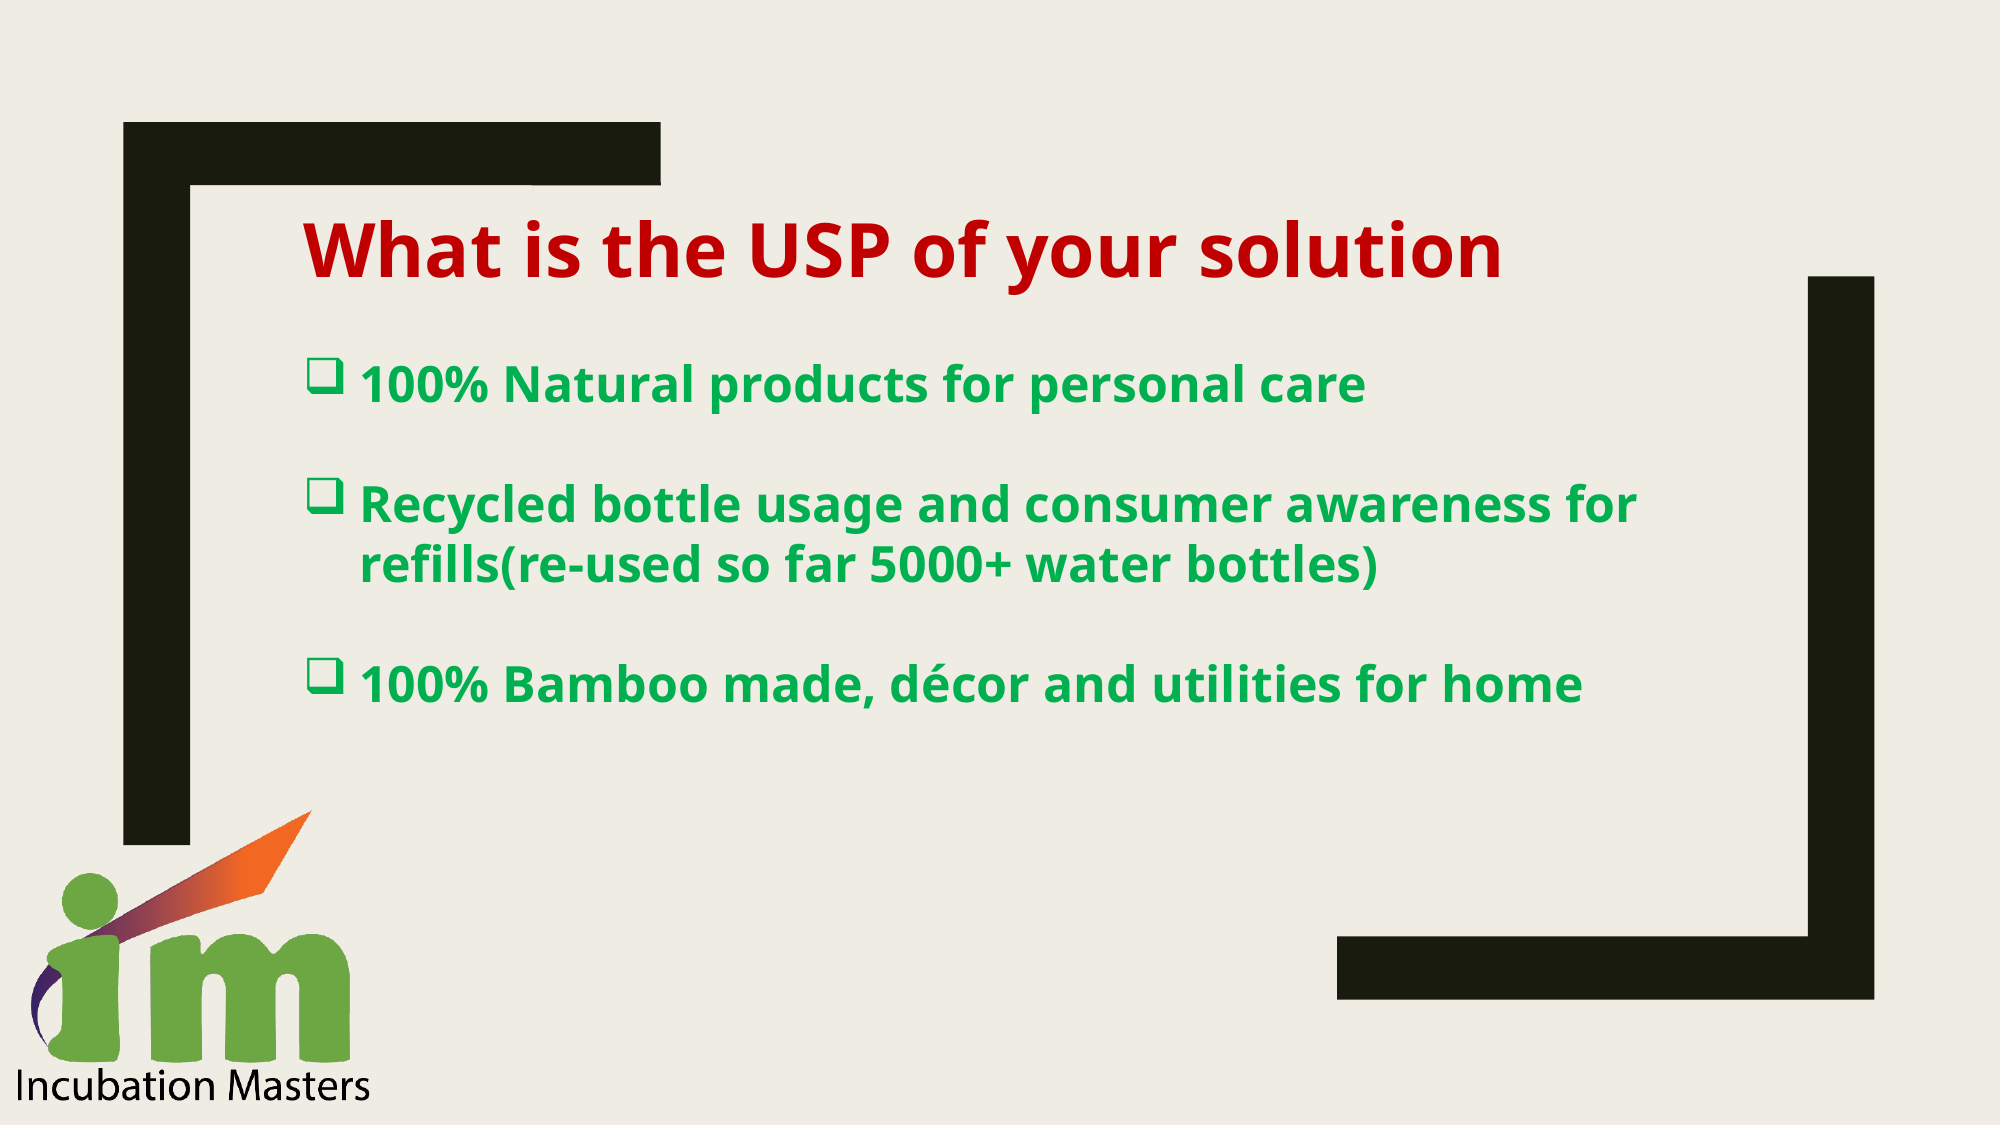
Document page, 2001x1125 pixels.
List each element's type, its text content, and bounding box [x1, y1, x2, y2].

picture [14, 810, 371, 1111]
text_box What is the USP of your solution 100% Natural products for personal care Recycled bottle usage and consumer awareness for refills(re-used so far 5000+ water bottles) 100% Bamboo made, décor and utilities for home [288, 195, 1750, 841]
